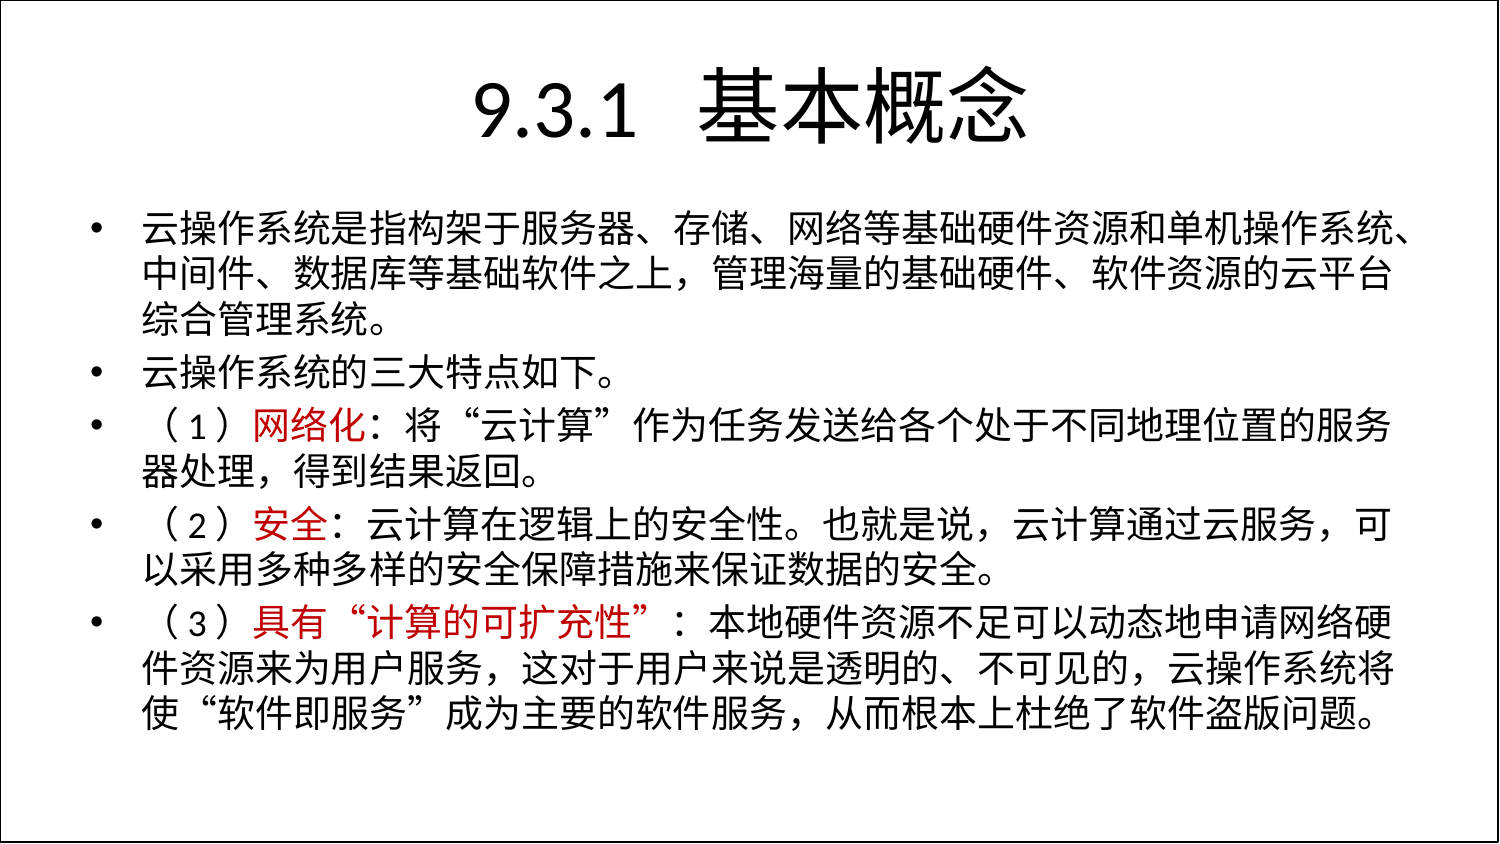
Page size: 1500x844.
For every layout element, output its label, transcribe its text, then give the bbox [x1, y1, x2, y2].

title 9.3.1 基本概念 [75, 33, 1425, 175]
list 云操作系统是指构架于服务器、存储、网络等基础硬件资源和单机操作系统、中间件、数据库等基础软件之上，管理海量的基础硬件、软件资源的云平台综合管理系统。 云操作系统的三大特点如下。 （1）网络化：将“云计算”作为任务发送给各个处于不同地理位置的服务器处理，得到结果返回。 （2）安全：云计算在逻辑上的安全性。也就是说，云计算通过云服务，可以采用多种多样的安全保障措施来保证数据的安全。 （3）具有“计算的可扩充性”：本地硬件资源不足可以动态地申请网络硬件资源来为用户服务，这对于用户来说是透明的、不可见的，云操作系统将使“软件即服务”成为主要的软件服务，从而根本上杜绝了软件盗版问题。 [75, 196, 1425, 777]
